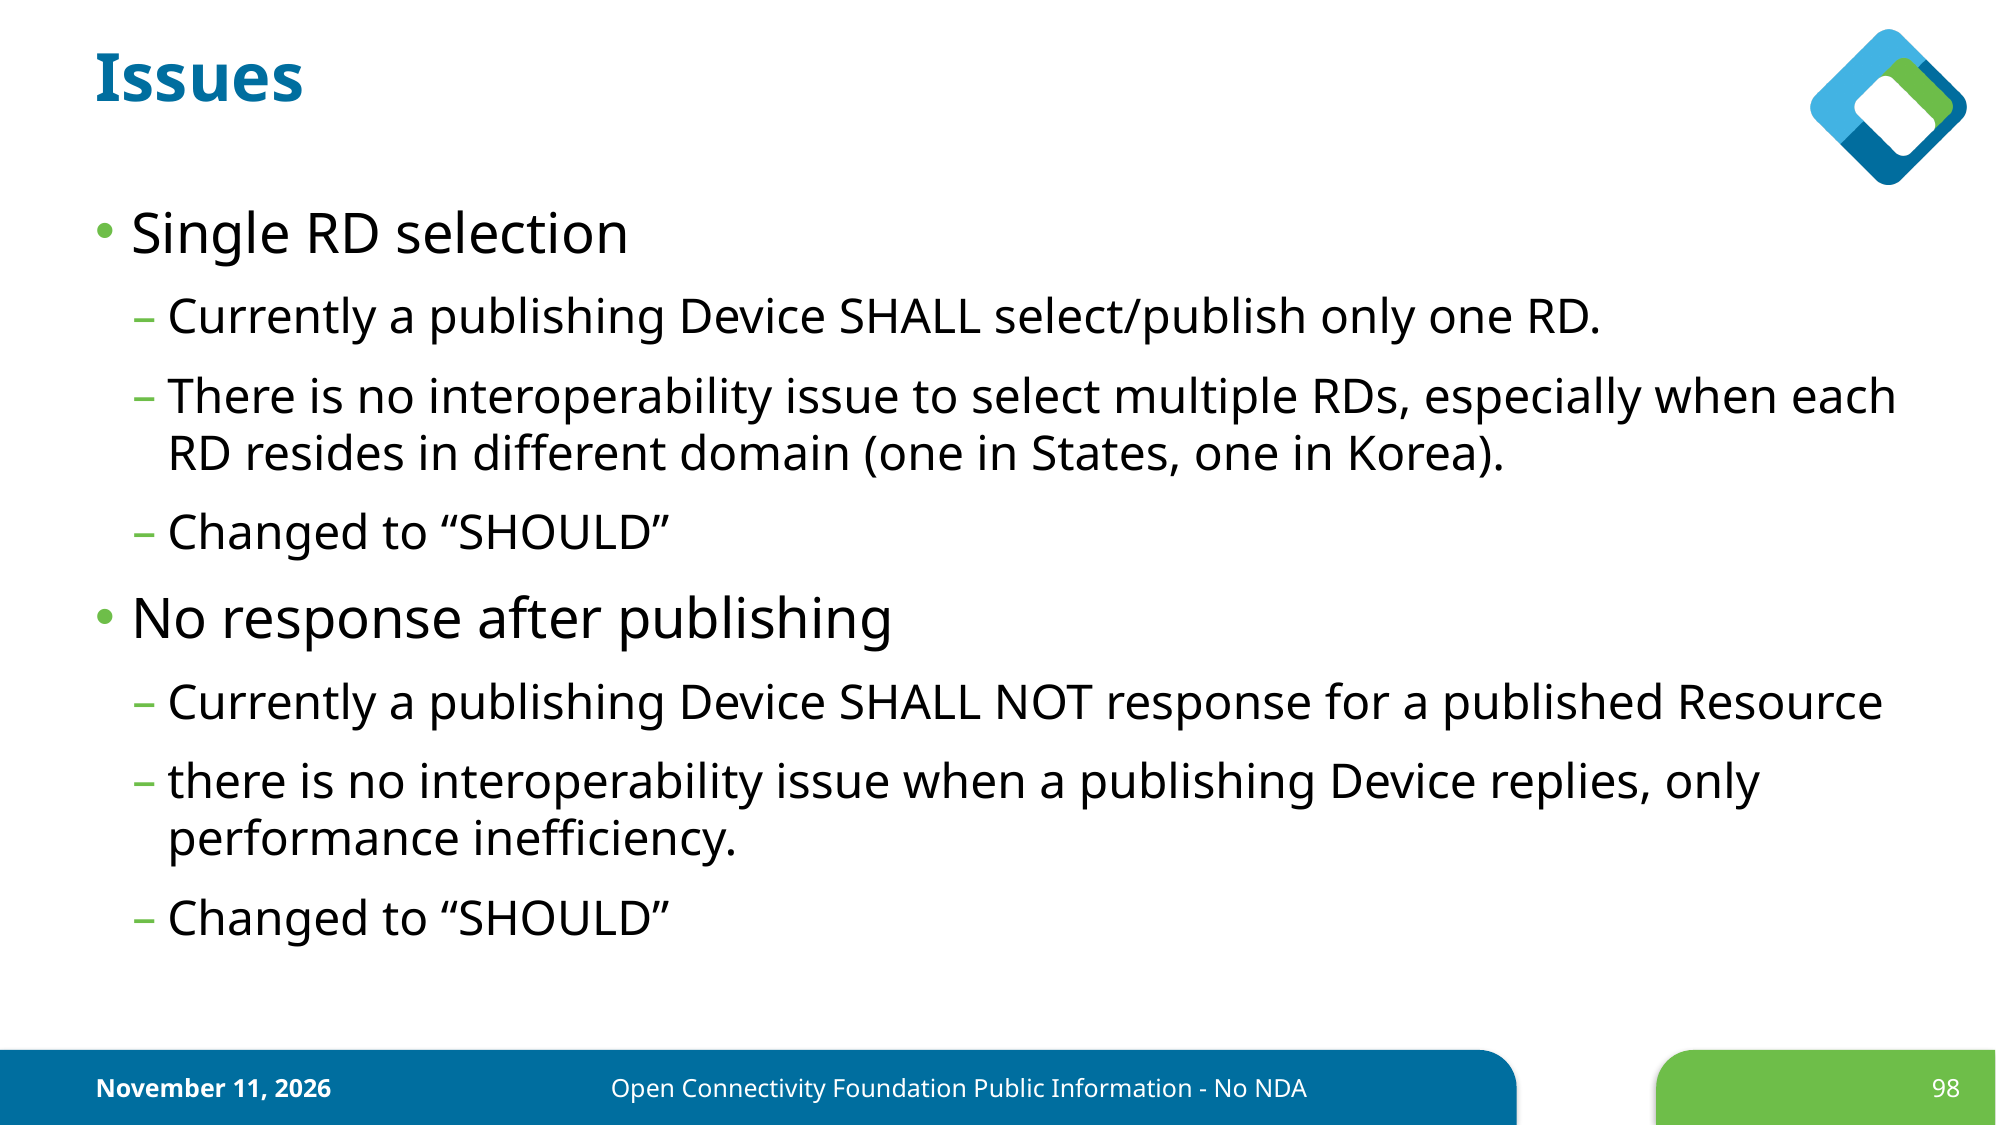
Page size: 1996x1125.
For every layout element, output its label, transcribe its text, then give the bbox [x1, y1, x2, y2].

picture [1895, 114, 1967, 185]
list Single RD selection Currently a publishing Device SHALL select/publish only one RD. There is no interoperability issue to select multiple RDs, especially when each RD resides in different domain (one in States, one in Korea). Changed to “SHOULD” No response after publishing Currently a publishing Device SHALL NOT response for a published Resource there is no interoperability issue when a publishing Device replies, only performance inefficiency. Changed to “SHOULD” [80, 189, 1918, 1005]
slide_number 98 [1775, 1065, 1976, 1123]
footer Open Connectivity Foundation Public Information - No NDA [490, 1065, 1430, 1108]
picture [1810, 29, 1967, 185]
title Issues [80, 15, 1770, 134]
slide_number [80, 1065, 462, 1109]
